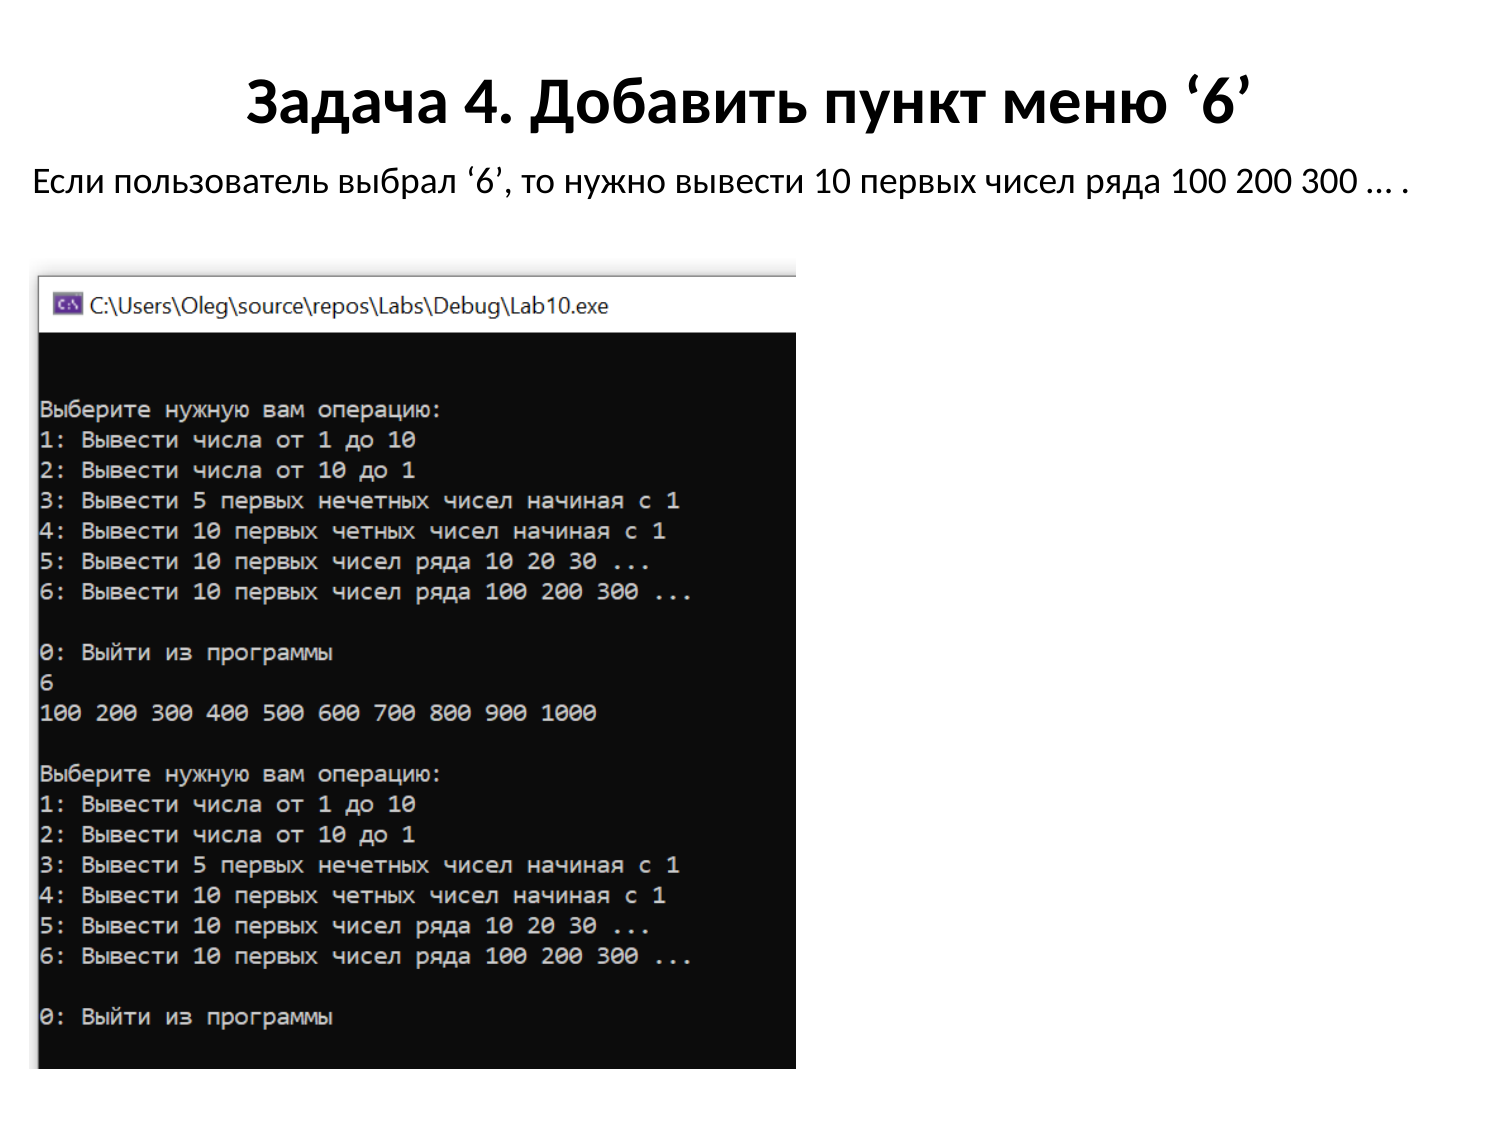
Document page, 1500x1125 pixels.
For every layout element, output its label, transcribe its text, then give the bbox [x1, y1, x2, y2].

title Задача 4. Добавить пункт меню ‘6’ [75, 45, 1425, 148]
text_box Если пользователь выбрал ‘6’, то нужно вывести 10 первых чисел ряда 100 200 300 … . [17, 148, 1483, 209]
picture [29, 258, 796, 1070]
